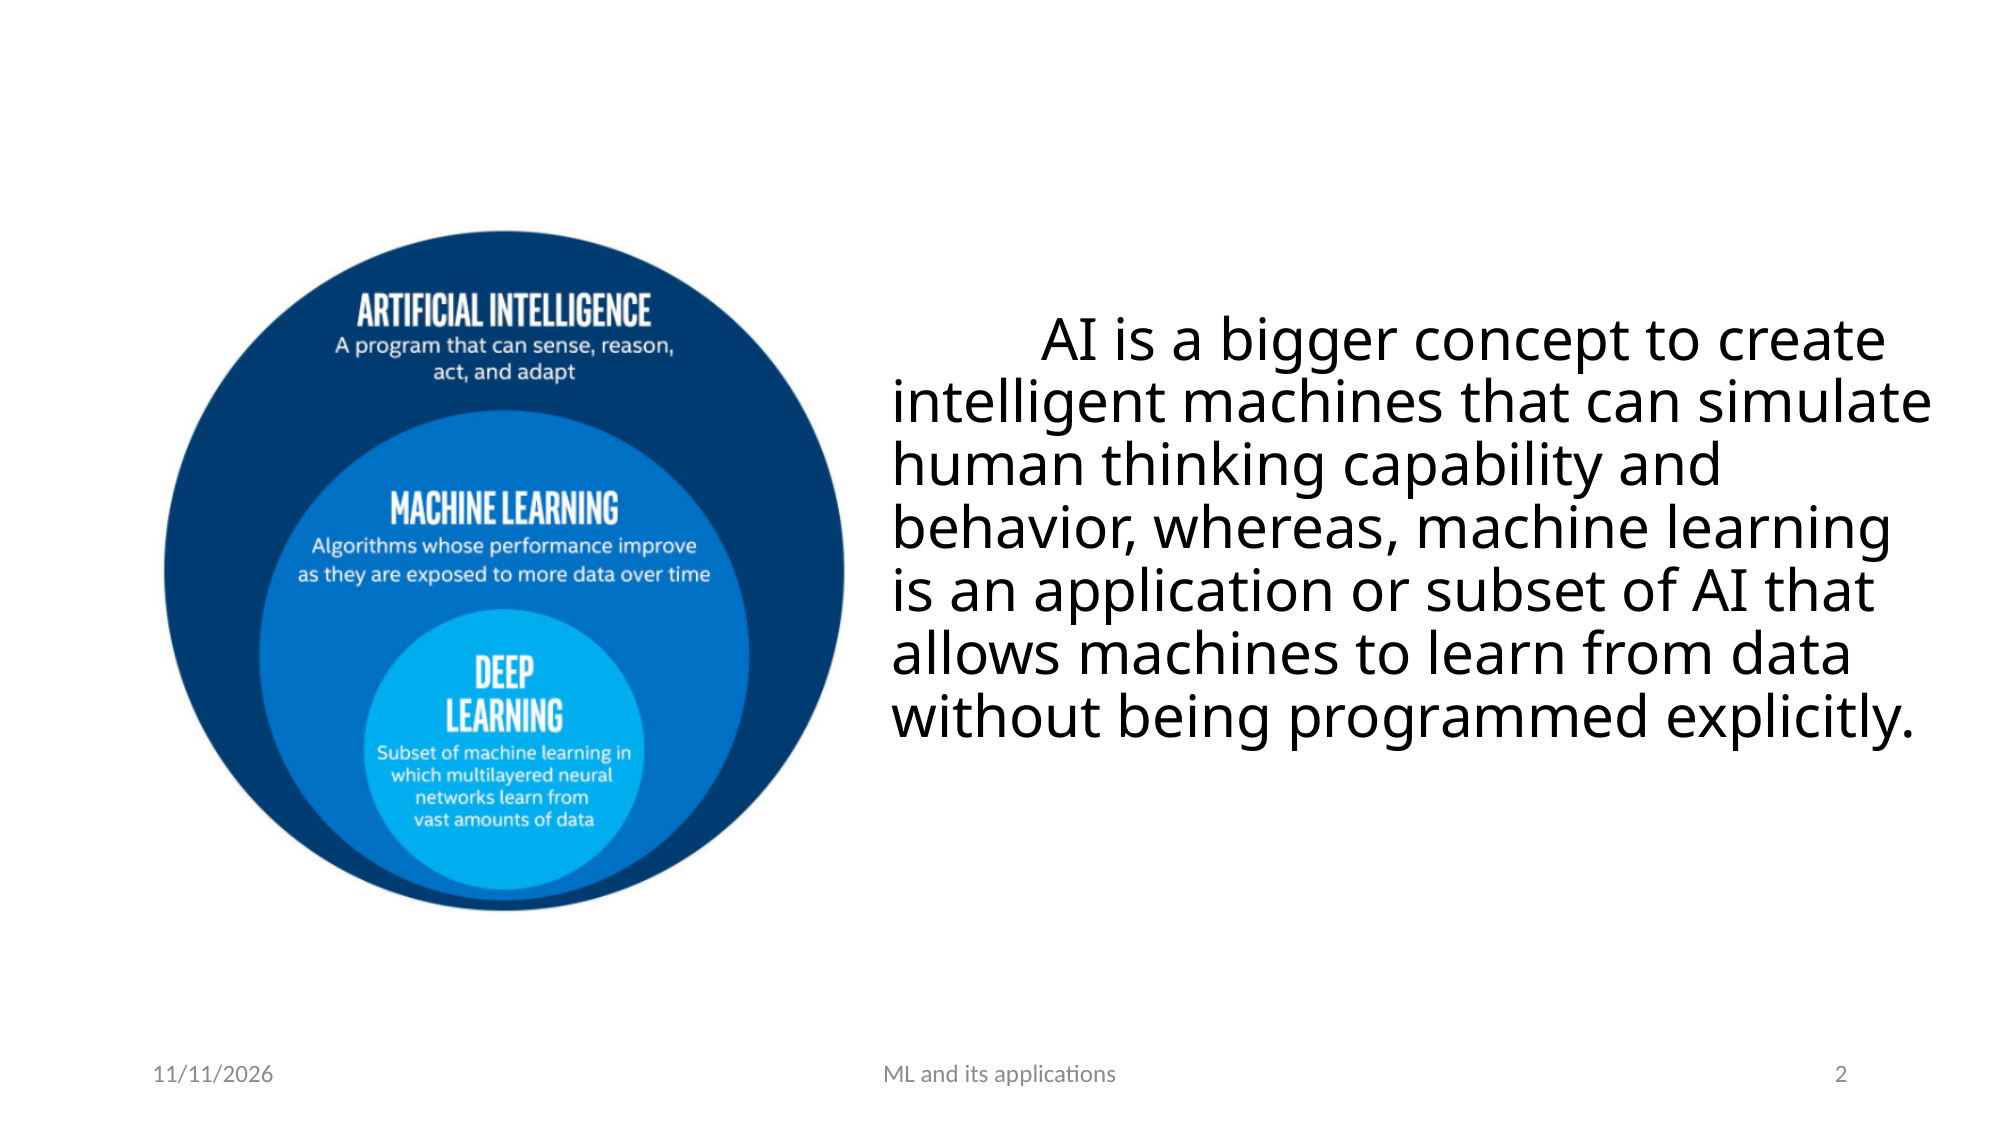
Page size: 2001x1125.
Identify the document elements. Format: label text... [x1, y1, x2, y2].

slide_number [137, 1042, 588, 1103]
title AI is a bigger concept to create intelligent machines that can simulate human thinking capability and behavior, whereas, machine learning is an application or subset of AI that allows machines to learn from data without being programmed explicitly. [876, 76, 1960, 983]
slide_number 2 [1412, 1042, 1863, 1103]
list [148, 184, 864, 922]
footer ML and its applications [662, 1042, 1338, 1103]
